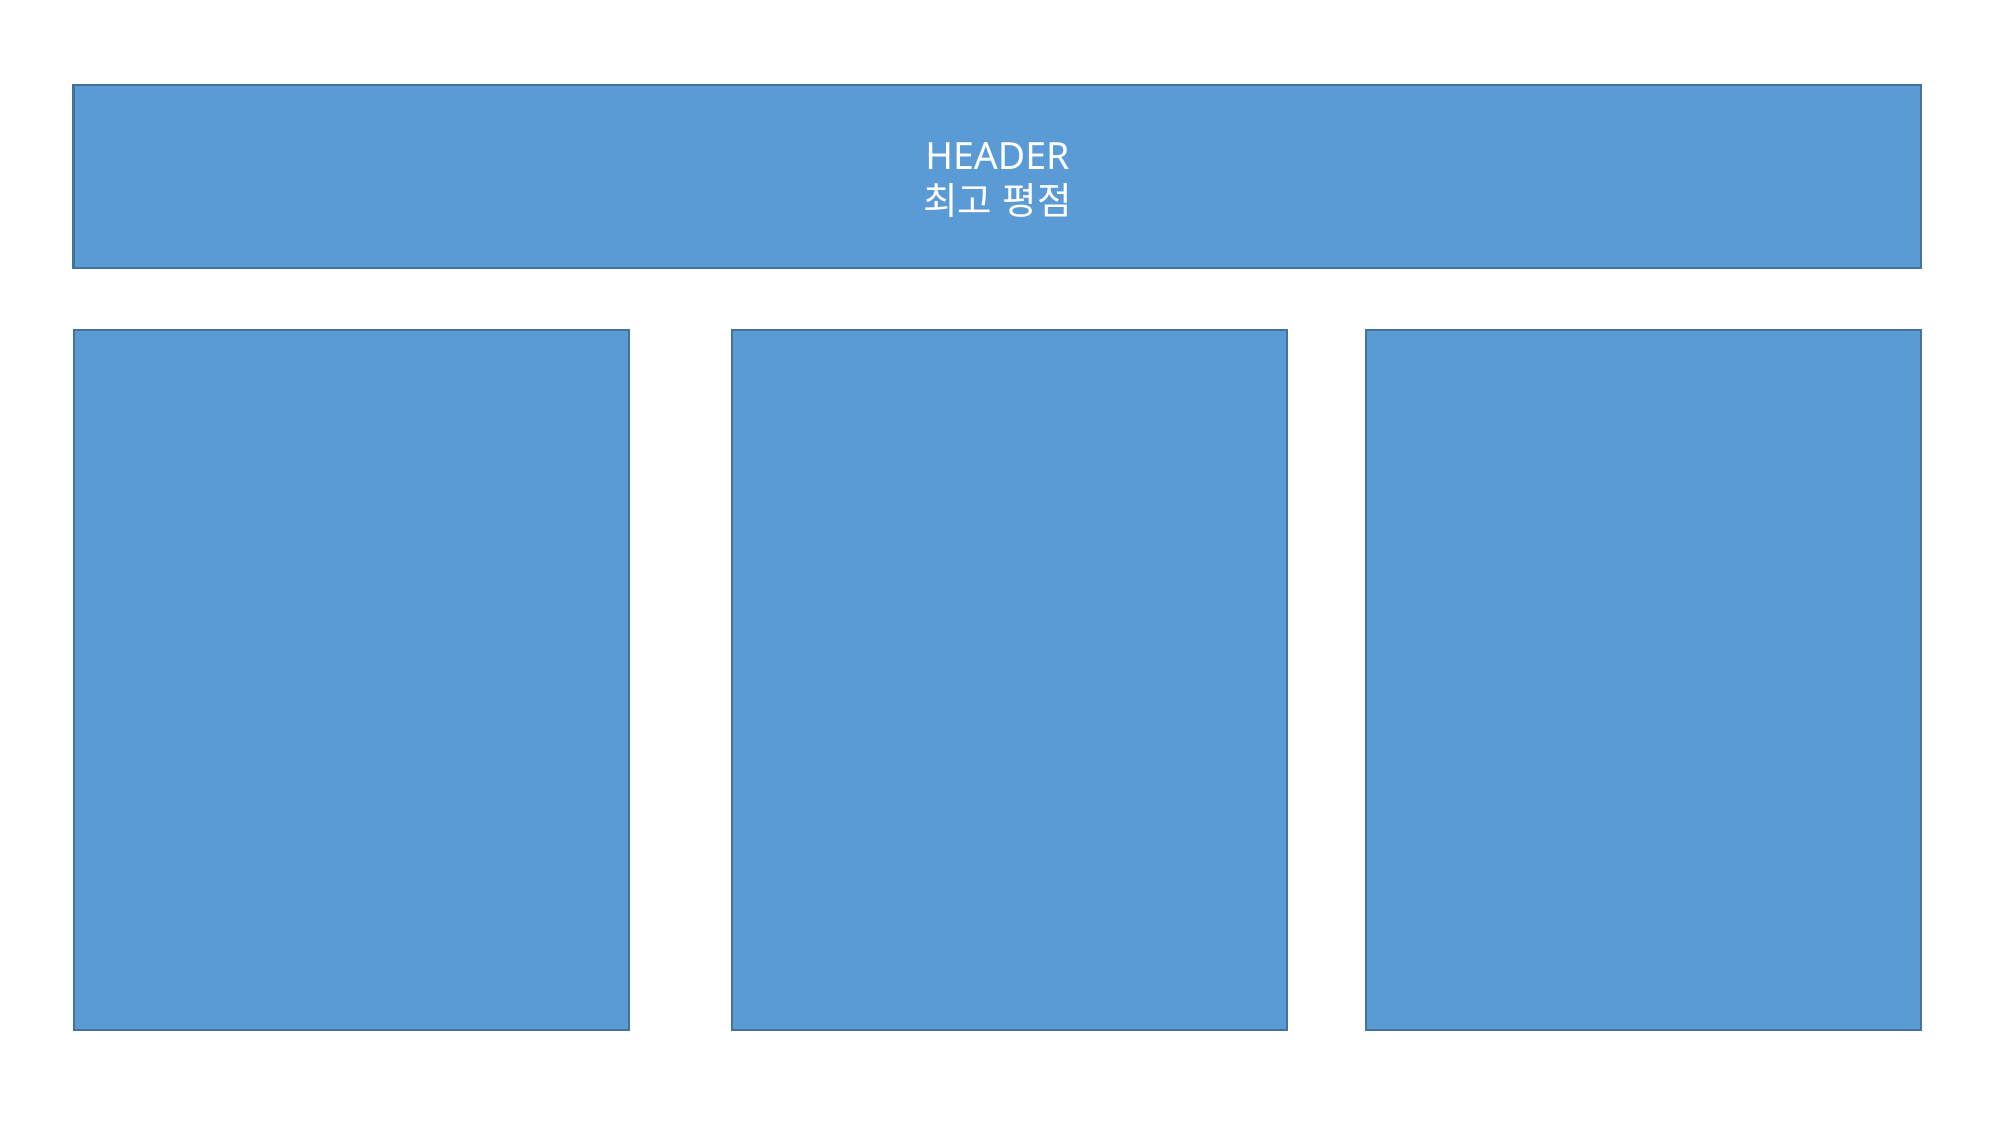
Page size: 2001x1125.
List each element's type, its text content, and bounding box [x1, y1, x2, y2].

text_box [1365, 329, 1922, 1031]
text_box [731, 329, 1288, 1031]
text_box HEADER 최고 평점 [72, 84, 1922, 269]
text_box [73, 329, 630, 1031]
